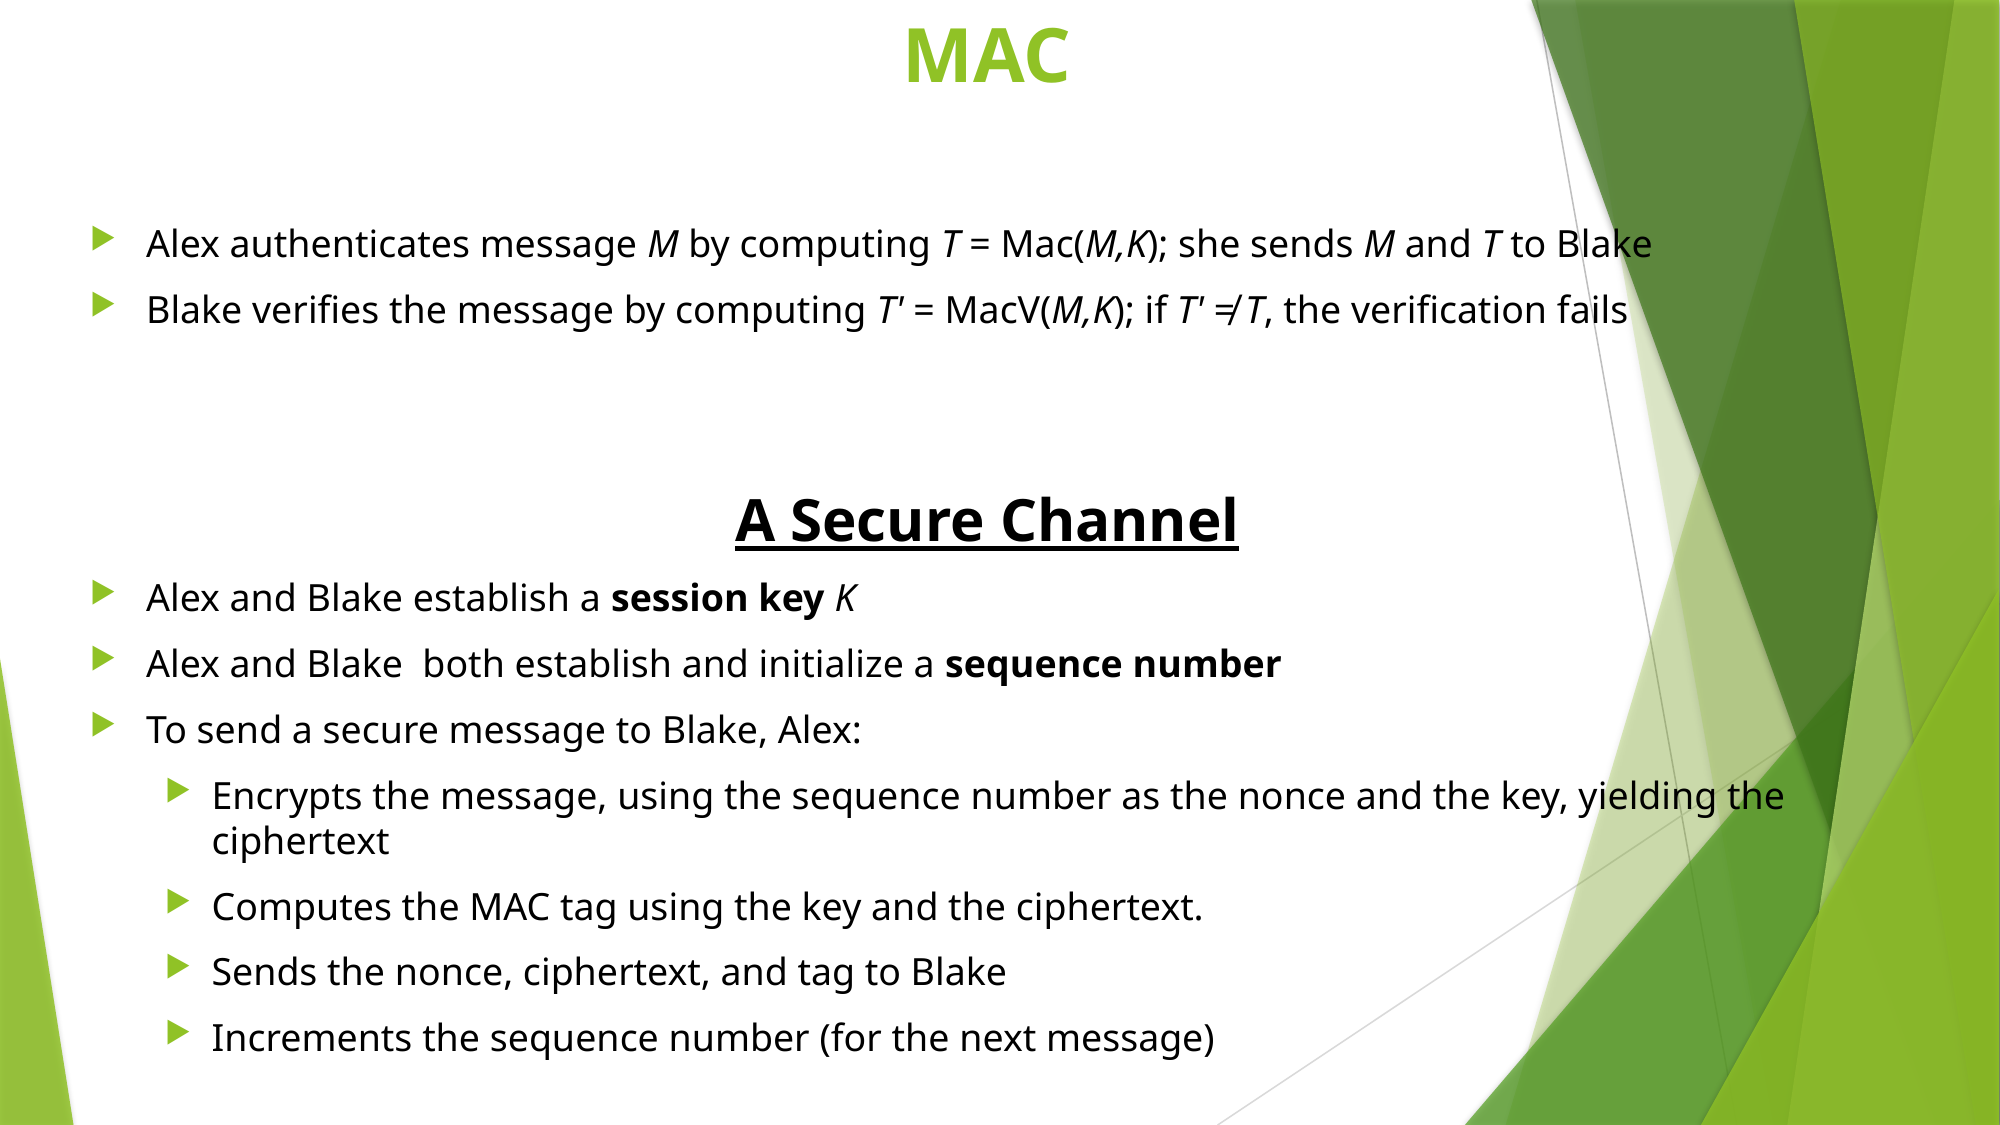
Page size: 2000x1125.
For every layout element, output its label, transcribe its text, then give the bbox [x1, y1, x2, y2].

title MAC [237, 0, 1738, 150]
list Alex authenticates message M by computing T = Mac(M,K); she sends M and T to Blake Blake verifies the message by computing T' = MacV(M,K); if T' ≠ T, the verification fails A Secure Channel Alex and Blake establish a session key K Alex and Blake both establish and initialize a sequence number To send a secure message to Blake, Alex: Encrypts the message, using the sequence number as the nonce and the key, yielding the ciphertext Computes the MAC tag using the key and the ciphertext. Sends the nonce, ciphertext, and tag to Blake Increments the sequence number (for the next message) [74, 212, 1900, 1075]
